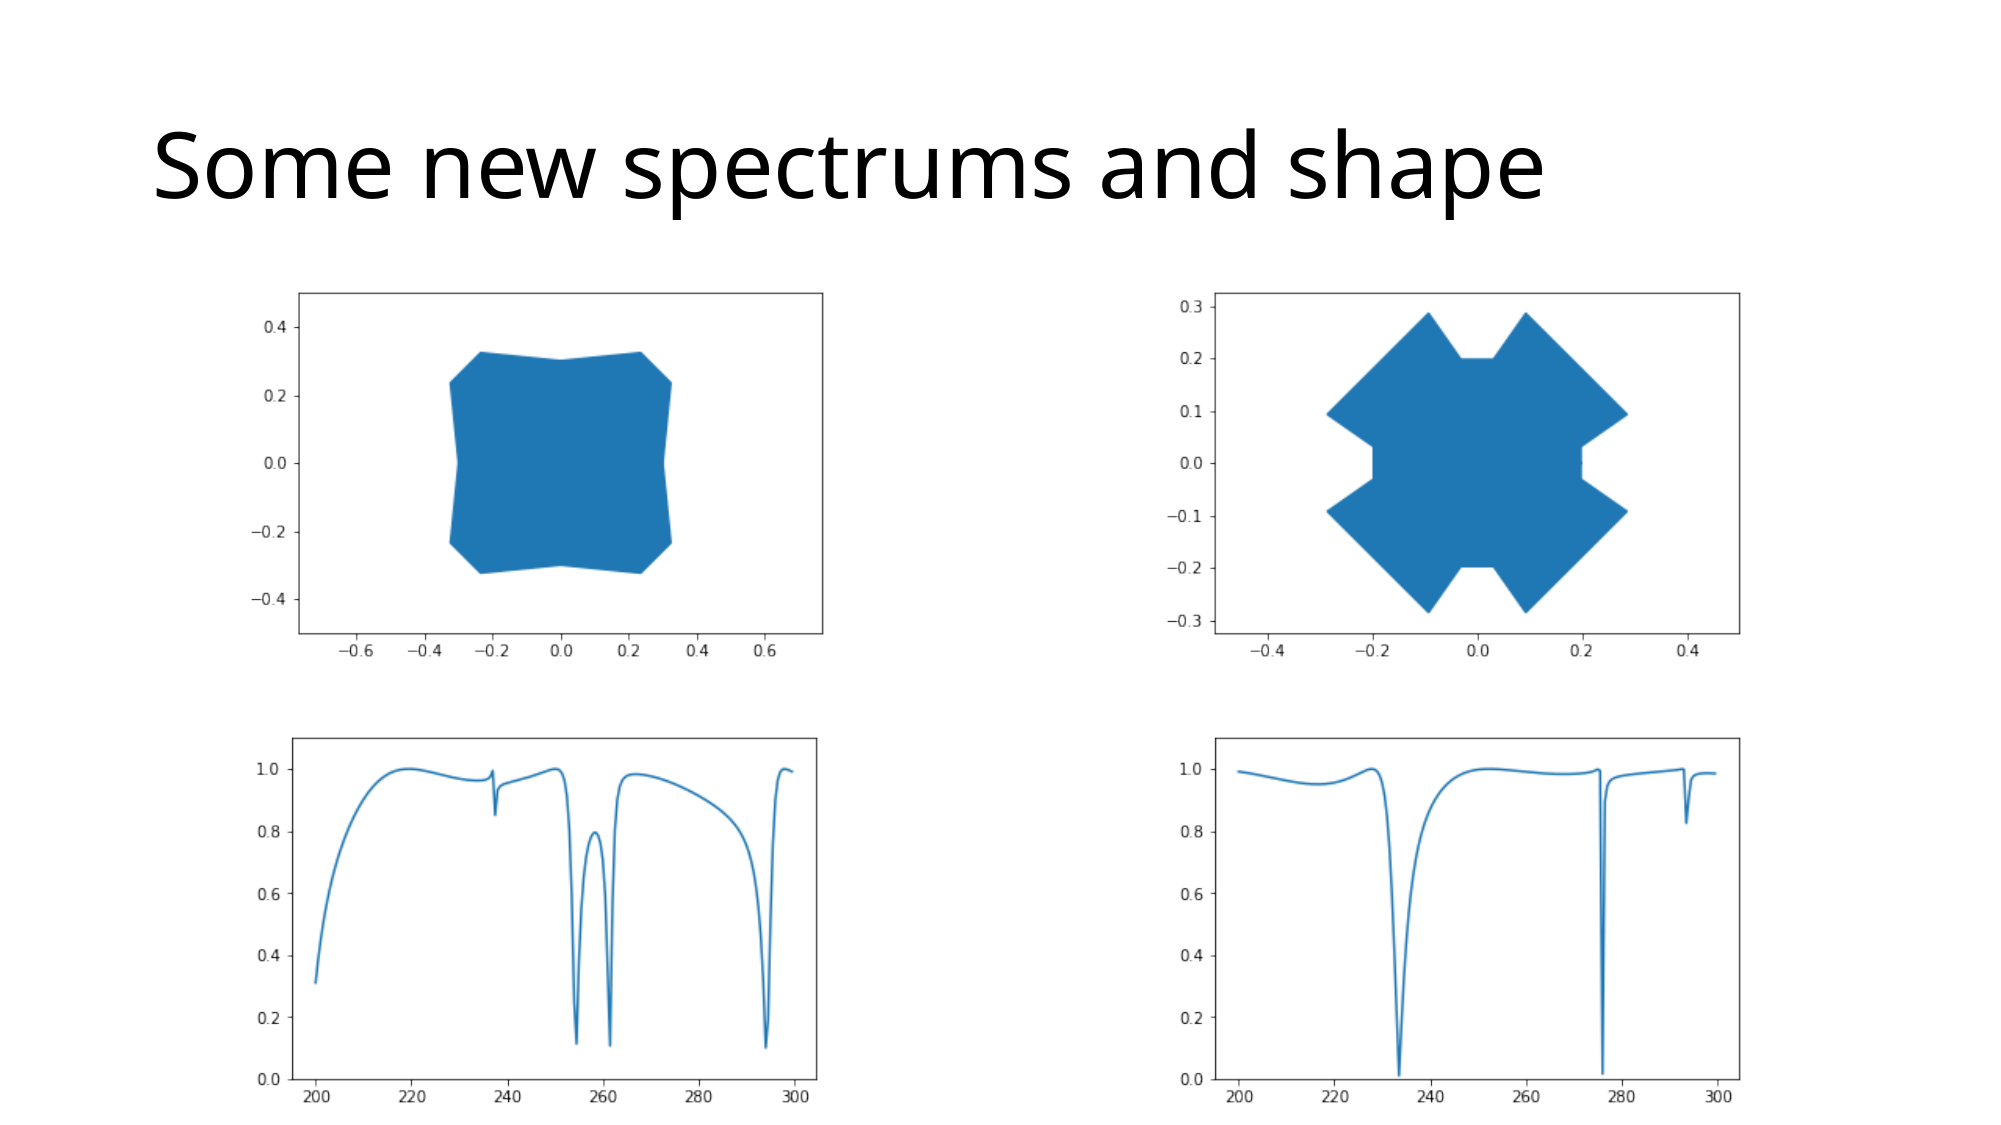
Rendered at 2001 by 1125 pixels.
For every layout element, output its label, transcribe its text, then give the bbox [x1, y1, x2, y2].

picture [245, 722, 832, 1117]
picture [1168, 722, 1755, 1117]
title Some new spectrums and shape [137, 59, 1863, 278]
picture [239, 277, 838, 672]
picture [1155, 277, 1755, 672]
